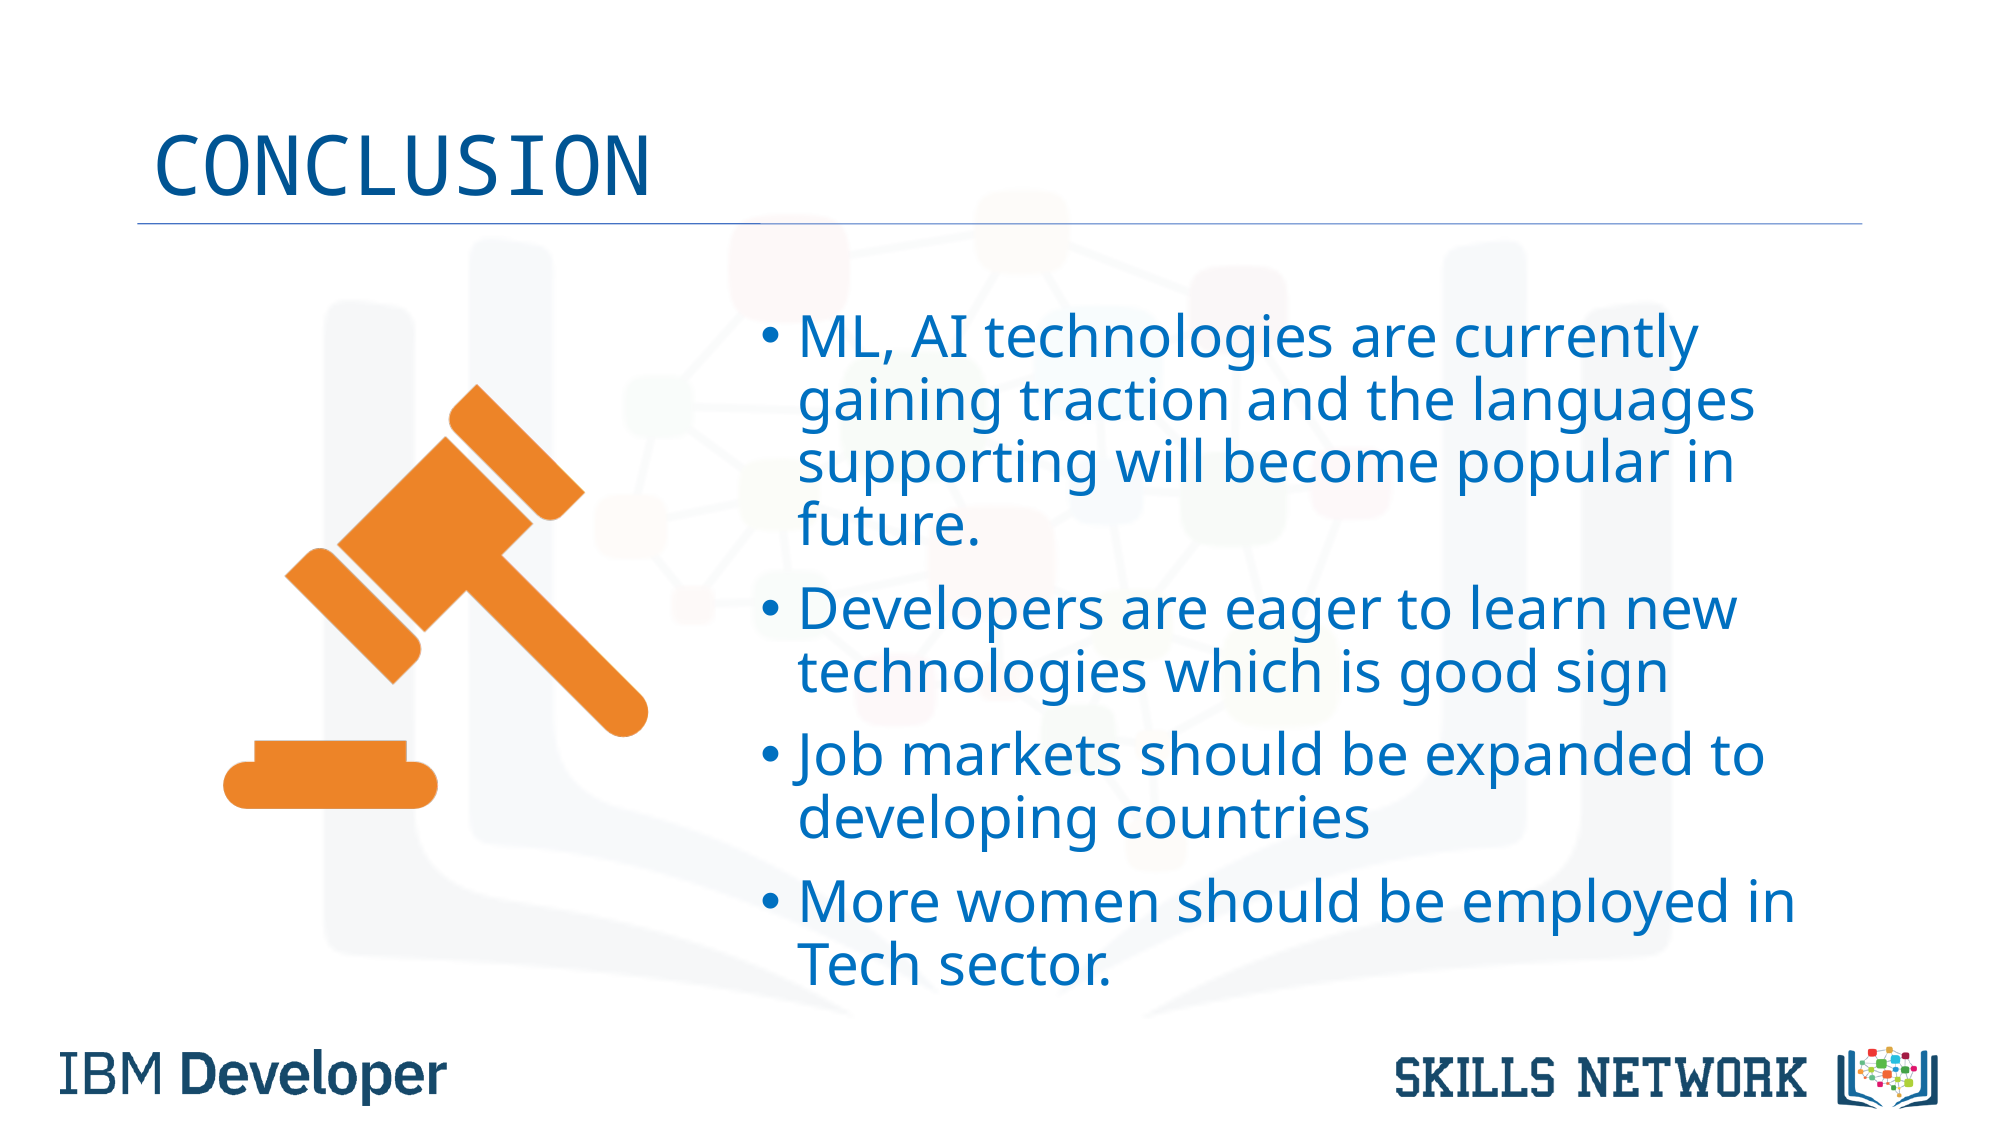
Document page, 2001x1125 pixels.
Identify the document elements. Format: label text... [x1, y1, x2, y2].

picture [55, 1045, 459, 1108]
picture [1390, 1045, 1945, 1111]
list ML, AI technologies are currently gaining traction and the languages supporting will become popular in future. Developers are eager to learn new technologies which is good sign Job markets should be expanded to developing countries More women should be employed in Tech sector. [745, 299, 1863, 1014]
title CONCLUSION [137, 59, 1863, 278]
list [184, 346, 686, 848]
